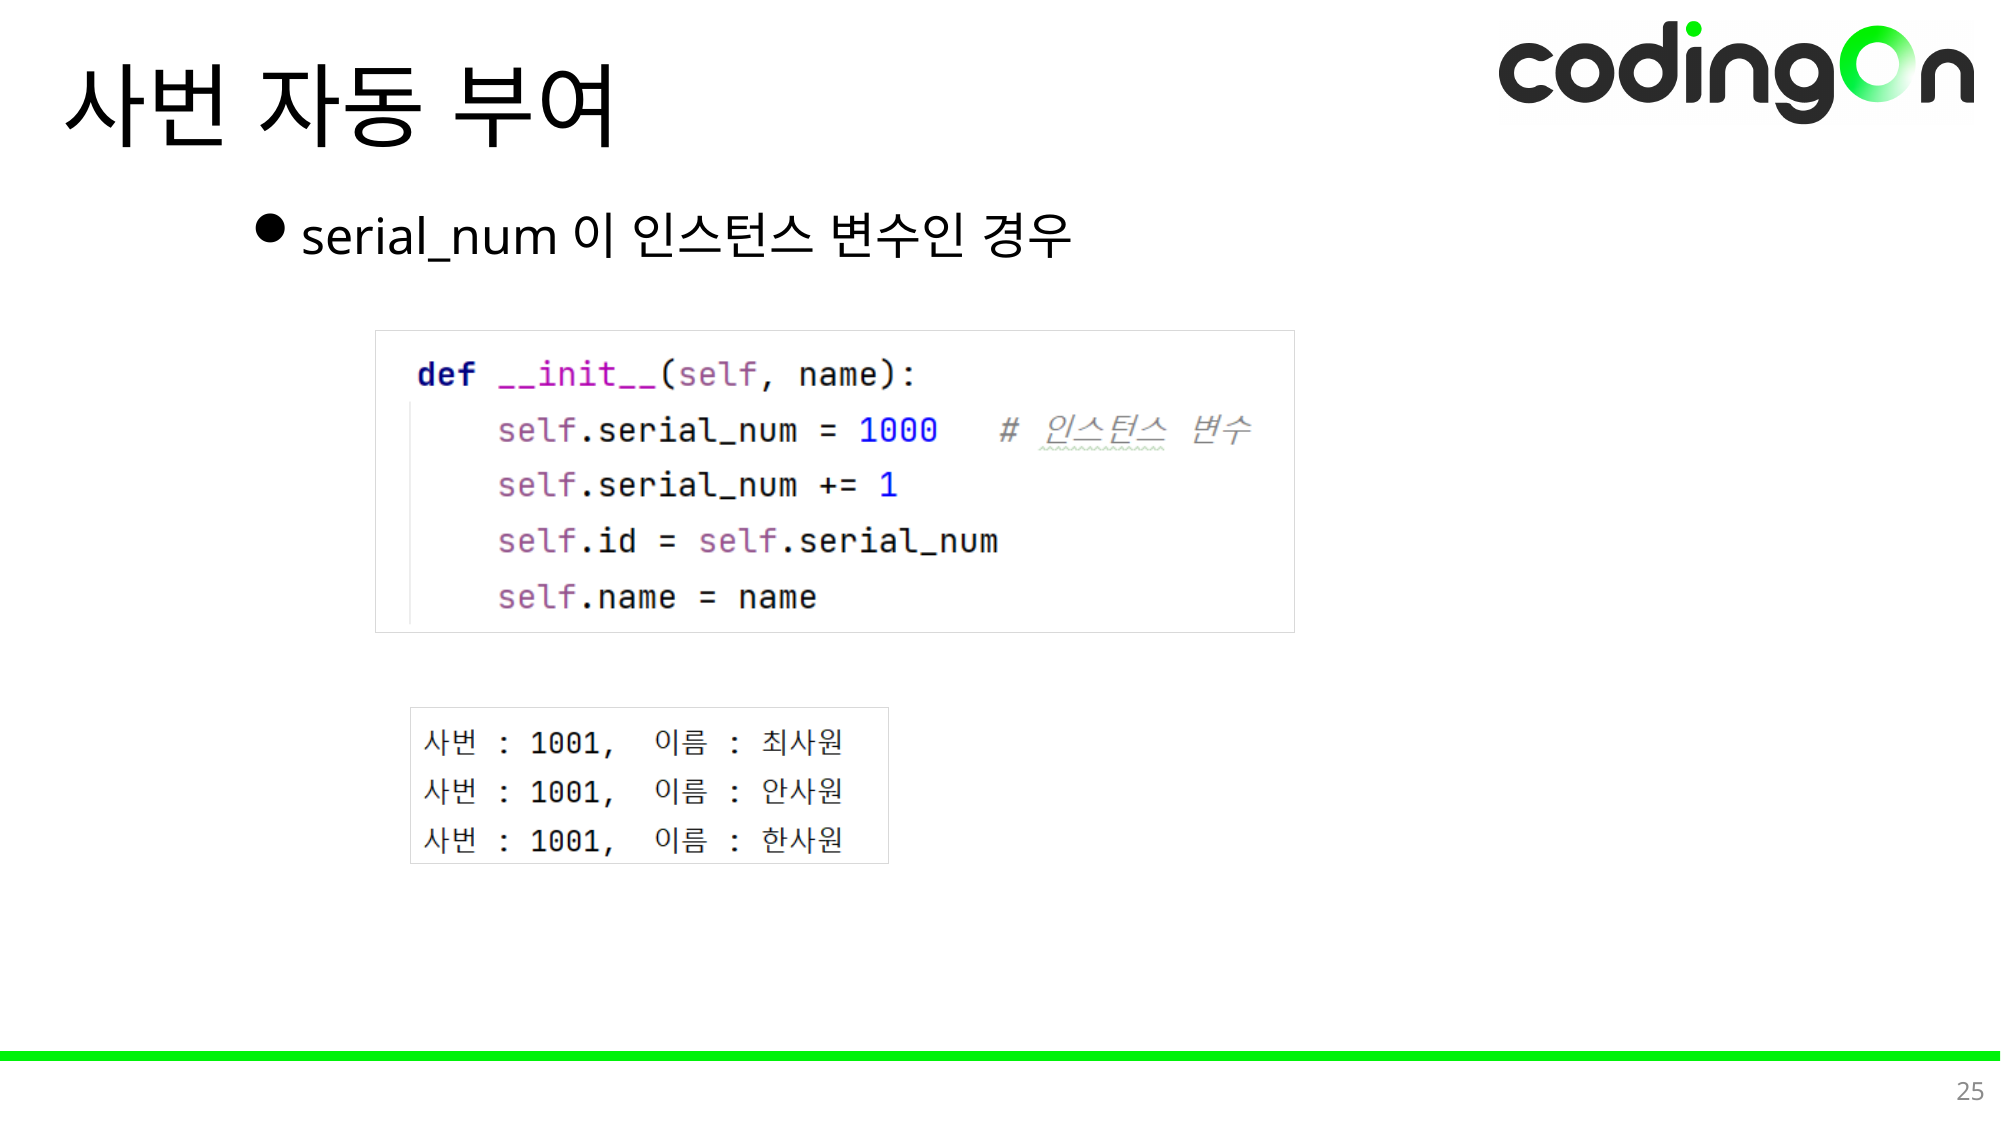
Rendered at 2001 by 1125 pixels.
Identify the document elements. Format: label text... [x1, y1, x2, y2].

picture [1725, 20, 1974, 125]
picture [410, 707, 889, 864]
title 사번 자동 부여 [0, 2, 1725, 220]
slide_number 25 [1550, 1062, 2000, 1123]
text_box serial_num이 인스턴스 변수인 경우 [232, 182, 1166, 257]
picture [375, 330, 1295, 633]
